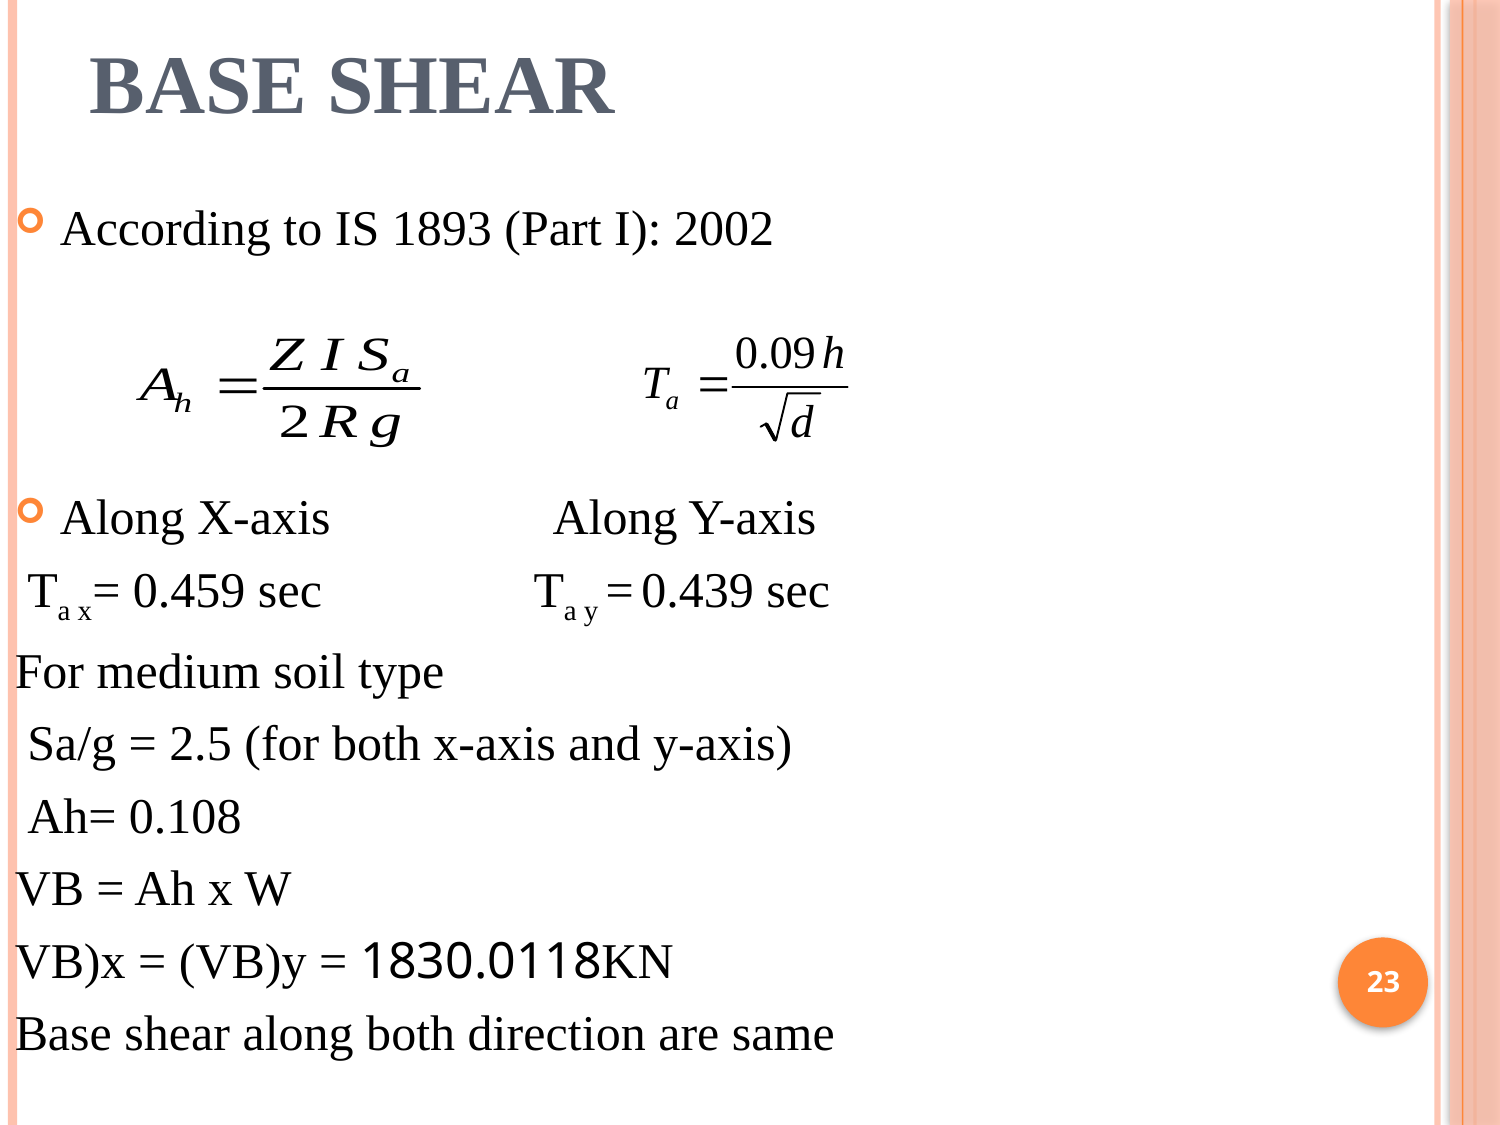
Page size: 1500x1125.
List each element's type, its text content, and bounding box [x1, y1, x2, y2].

title BASE SHEAR [75, 0, 1425, 138]
picture [636, 324, 859, 453]
picture [124, 324, 434, 461]
list According to IS 1893 (Part I): 2002 Along X-axis Along Y-axis Ta x= 0.459 sec Ta y = 0.439 sec For medium soil type Sa/g = 2.5 (for both x-axis and y-axis) Ah= 0.108 VB = Ah x W VB)x = (VB)y = 1830.0118KN Base shear along both direction are same [0, 187, 1500, 1125]
slide_number 23 [1333, 940, 1434, 1027]
